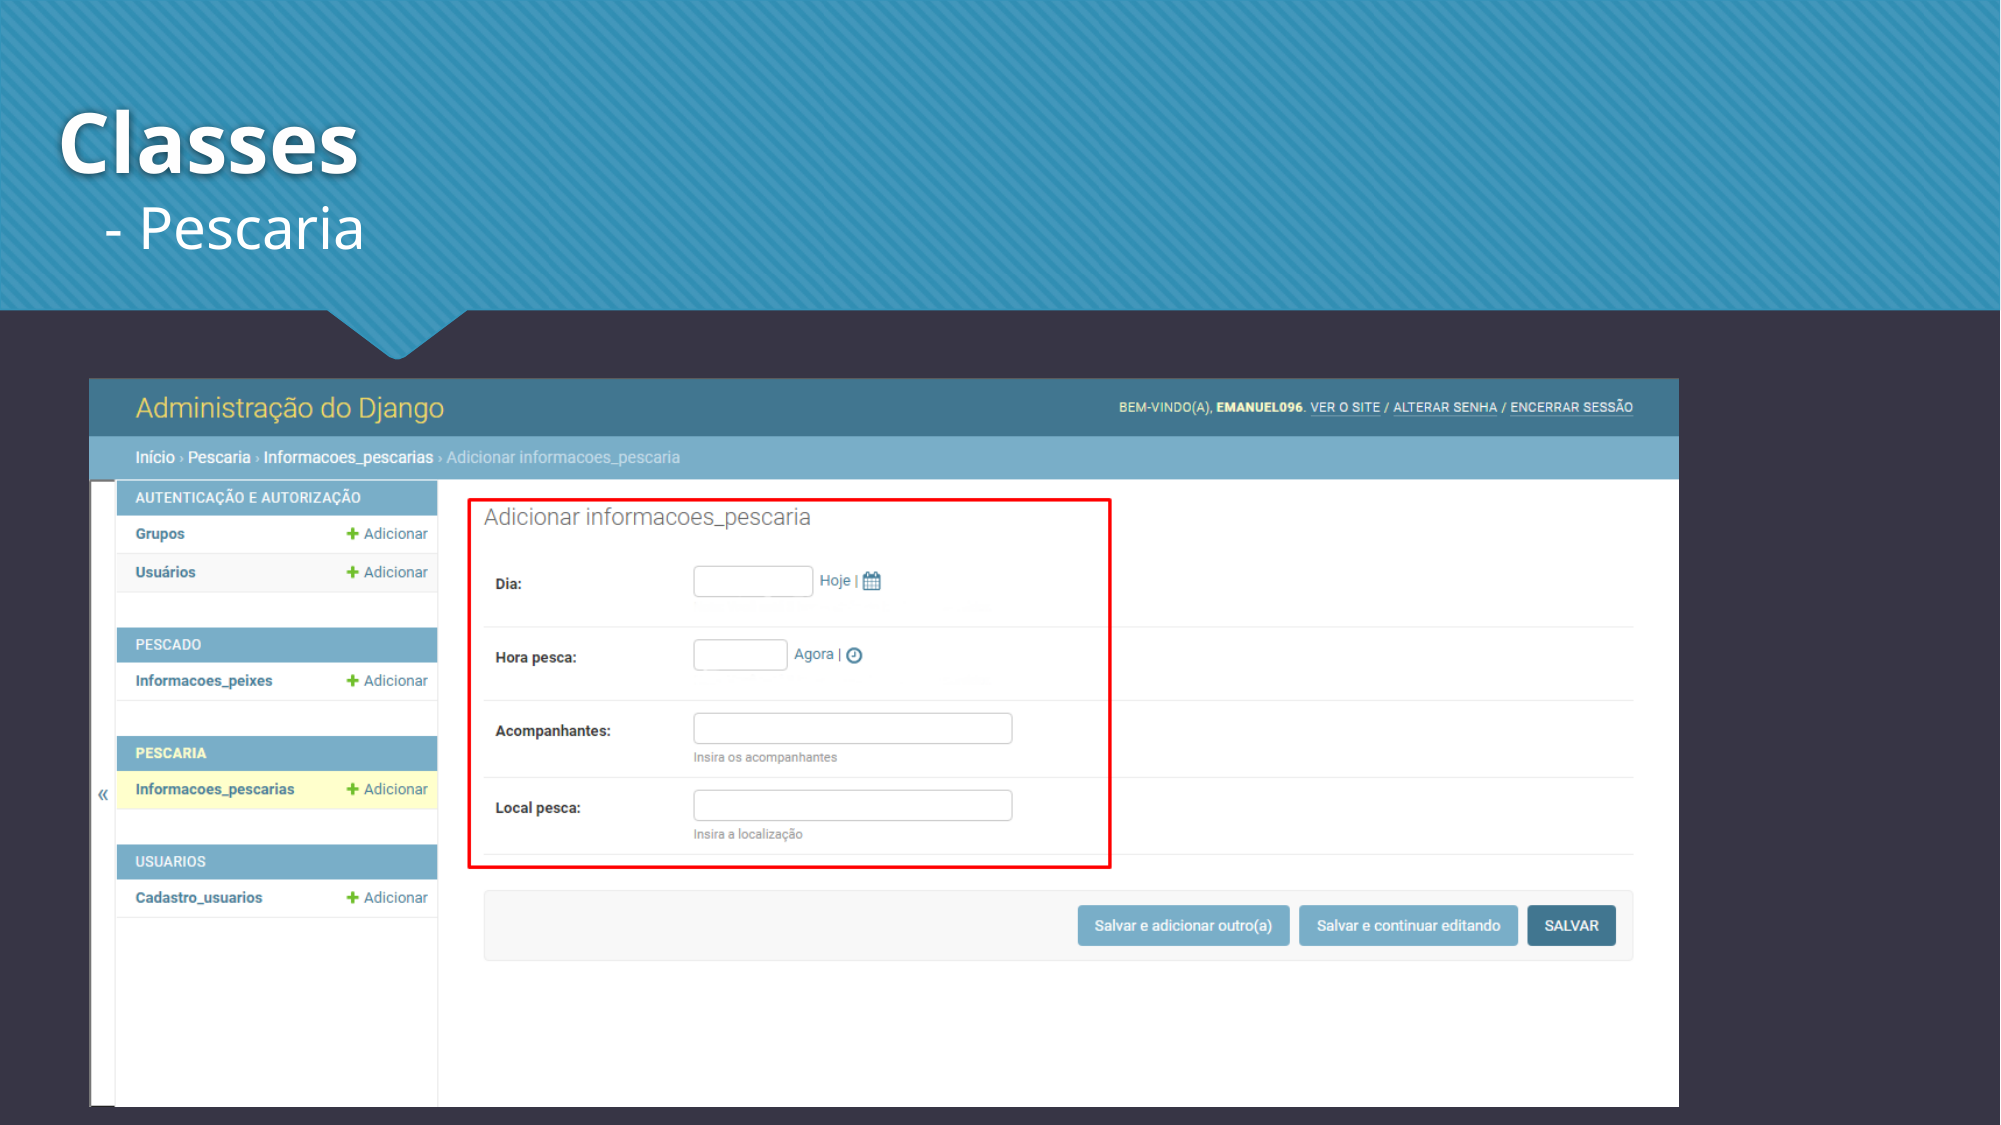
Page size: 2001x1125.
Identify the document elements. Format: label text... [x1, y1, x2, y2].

title Classes [42, 38, 1777, 199]
picture [89, 378, 1679, 1107]
text_box - Pescaria [89, 183, 611, 269]
